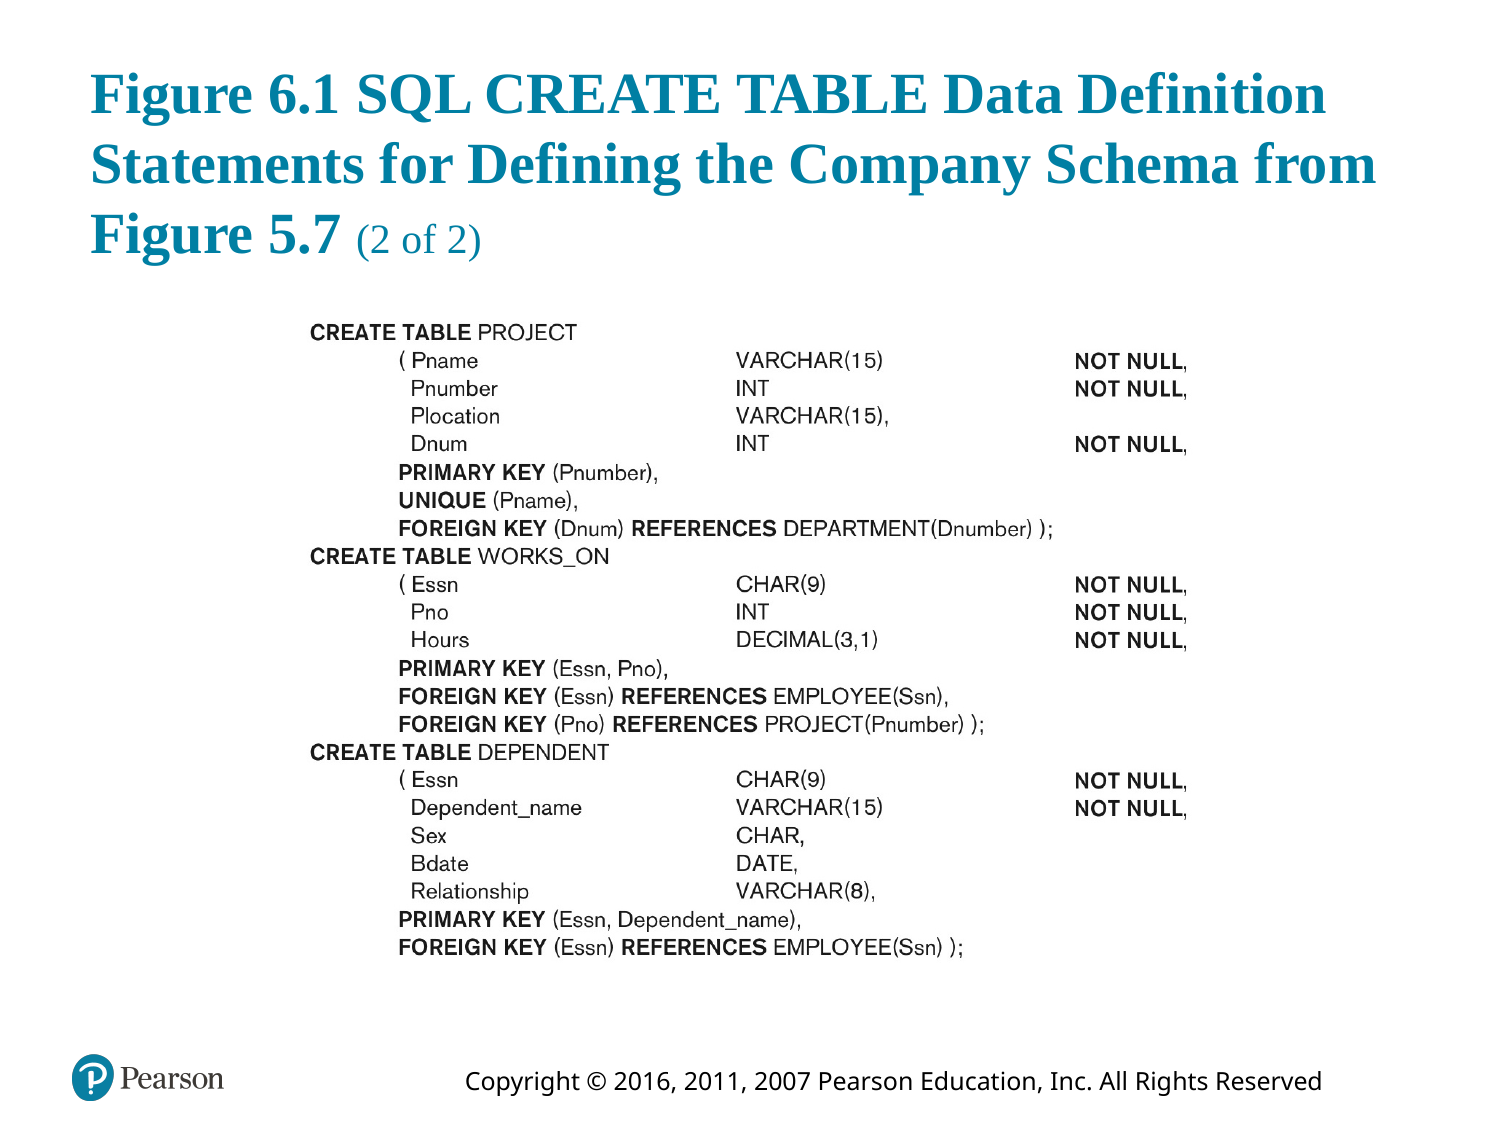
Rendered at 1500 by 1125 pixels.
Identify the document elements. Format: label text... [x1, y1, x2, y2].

picture [306, 321, 1194, 966]
picture [98, 1054, 224, 1101]
picture [80, 1063, 106, 1088]
picture [72, 1054, 88, 1070]
picture [72, 1087, 83, 1101]
title Figure 6.1 S Q L CREATE TABLE Data Definition Statements for Defining the Company Schema from Figure 5.7 (2 of 2) [75, 37, 1425, 284]
